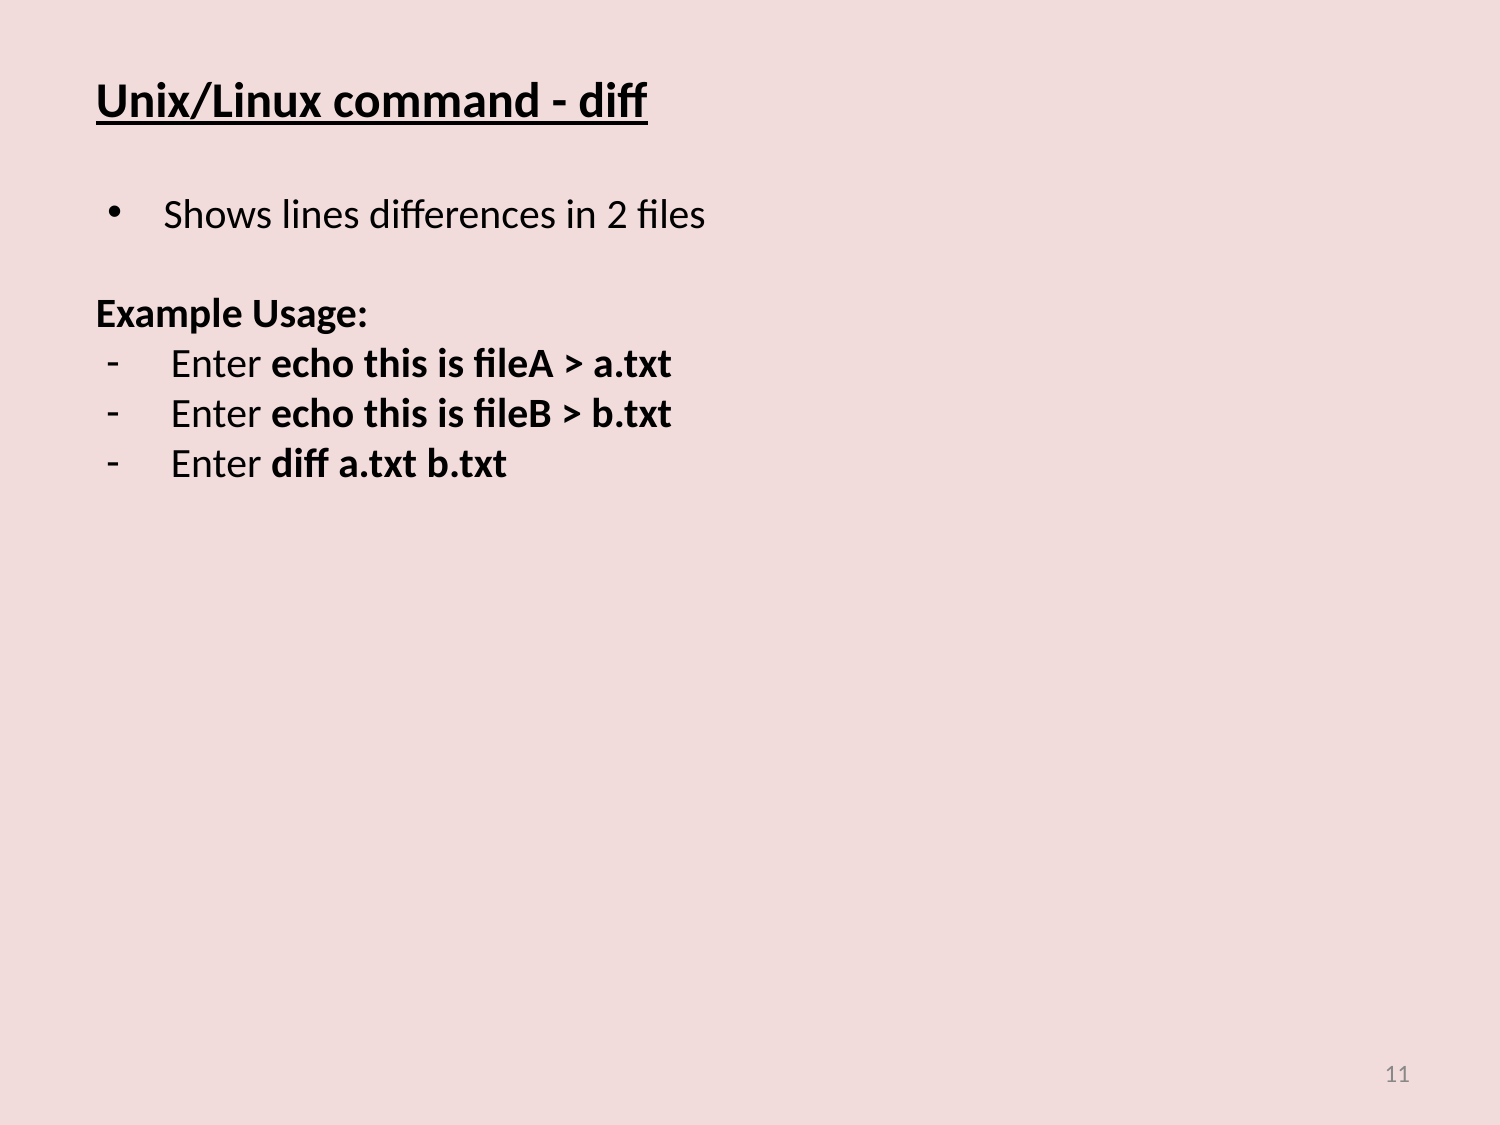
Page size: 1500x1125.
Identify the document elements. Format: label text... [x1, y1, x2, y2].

text_box Unix/Linux command - diff [80, 60, 1449, 174]
text_box Shows lines differences in 2 files [80, 178, 1449, 265]
text_box Example Usage: Enter echo this is fileA > a.txt Enter echo this is fileB > b.txt Enter diff a.txt b.txt [80, 278, 1449, 1008]
slide_number 11 [1074, 1042, 1425, 1103]
